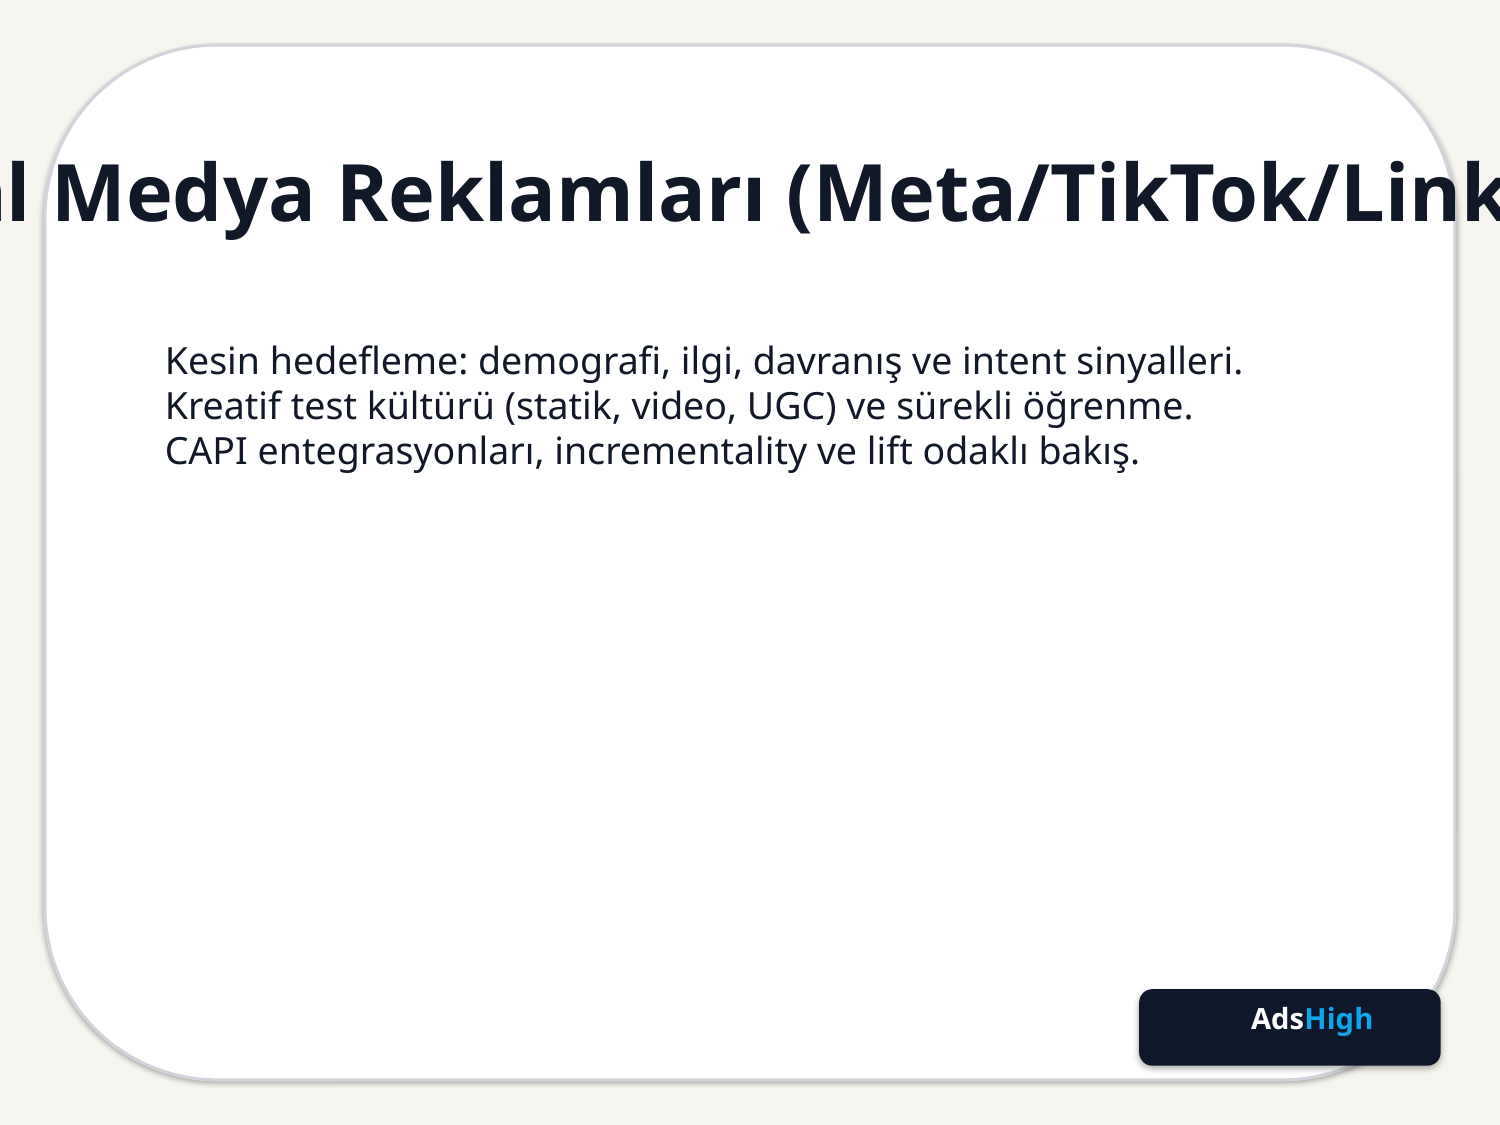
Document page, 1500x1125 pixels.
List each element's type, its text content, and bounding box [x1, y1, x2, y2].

text_box [1139, 989, 1441, 1066]
text_box Kesin hedefleme: demografi, ilgi, davranış ve intent sinyalleri. Kreatif test kültürü (statik, video, UGC) ve sürekli öğrenme. CAPI entegrasyonları, incrementality ve lift odaklı bakış. [149, 329, 1350, 480]
text_box [44, 245, 1456, 1081]
text_box [65, 44, 1435, 135]
text_box [0, 245, 1500, 1125]
text_box Sosyal Medya Reklamları (Meta/TikTok/LinkedIn) [0, 135, 1500, 245]
text_box [0, 0, 1500, 135]
text_box AdsHigh [1236, 992, 1389, 1043]
